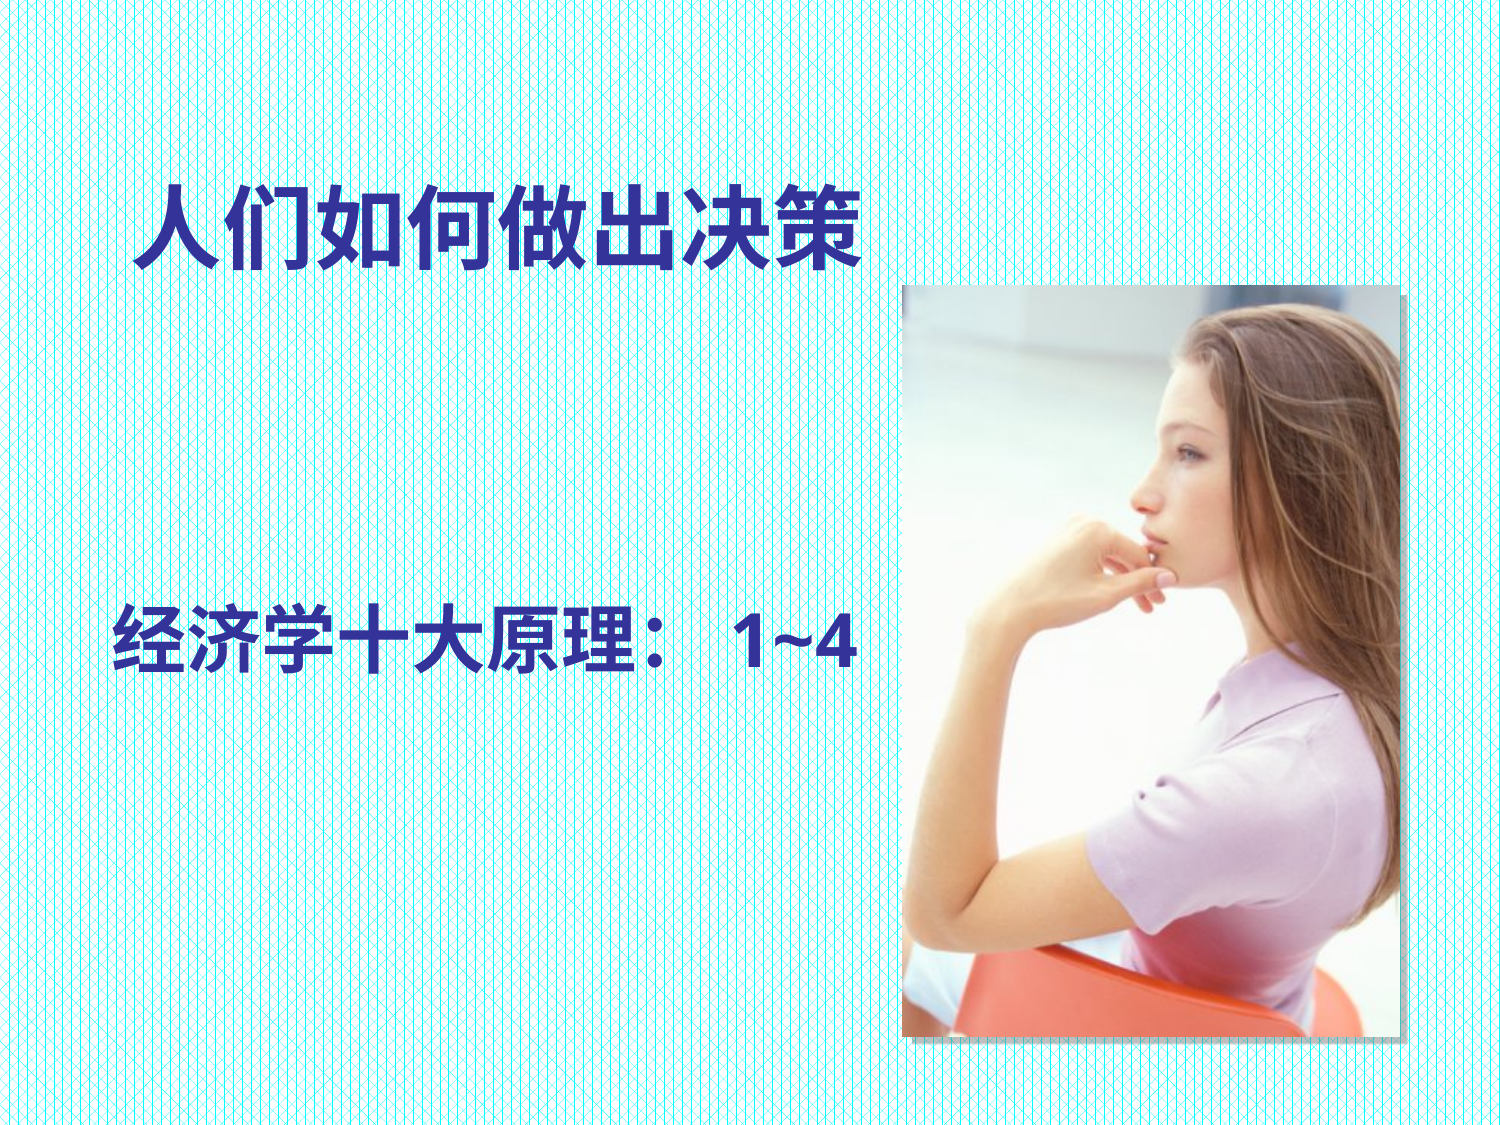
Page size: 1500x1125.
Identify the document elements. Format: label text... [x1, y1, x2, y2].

picture [902, 284, 1400, 1037]
title 经济学十大原理：1~4 [95, 422, 897, 723]
text_box 人们如何做出决策 [79, 64, 917, 377]
